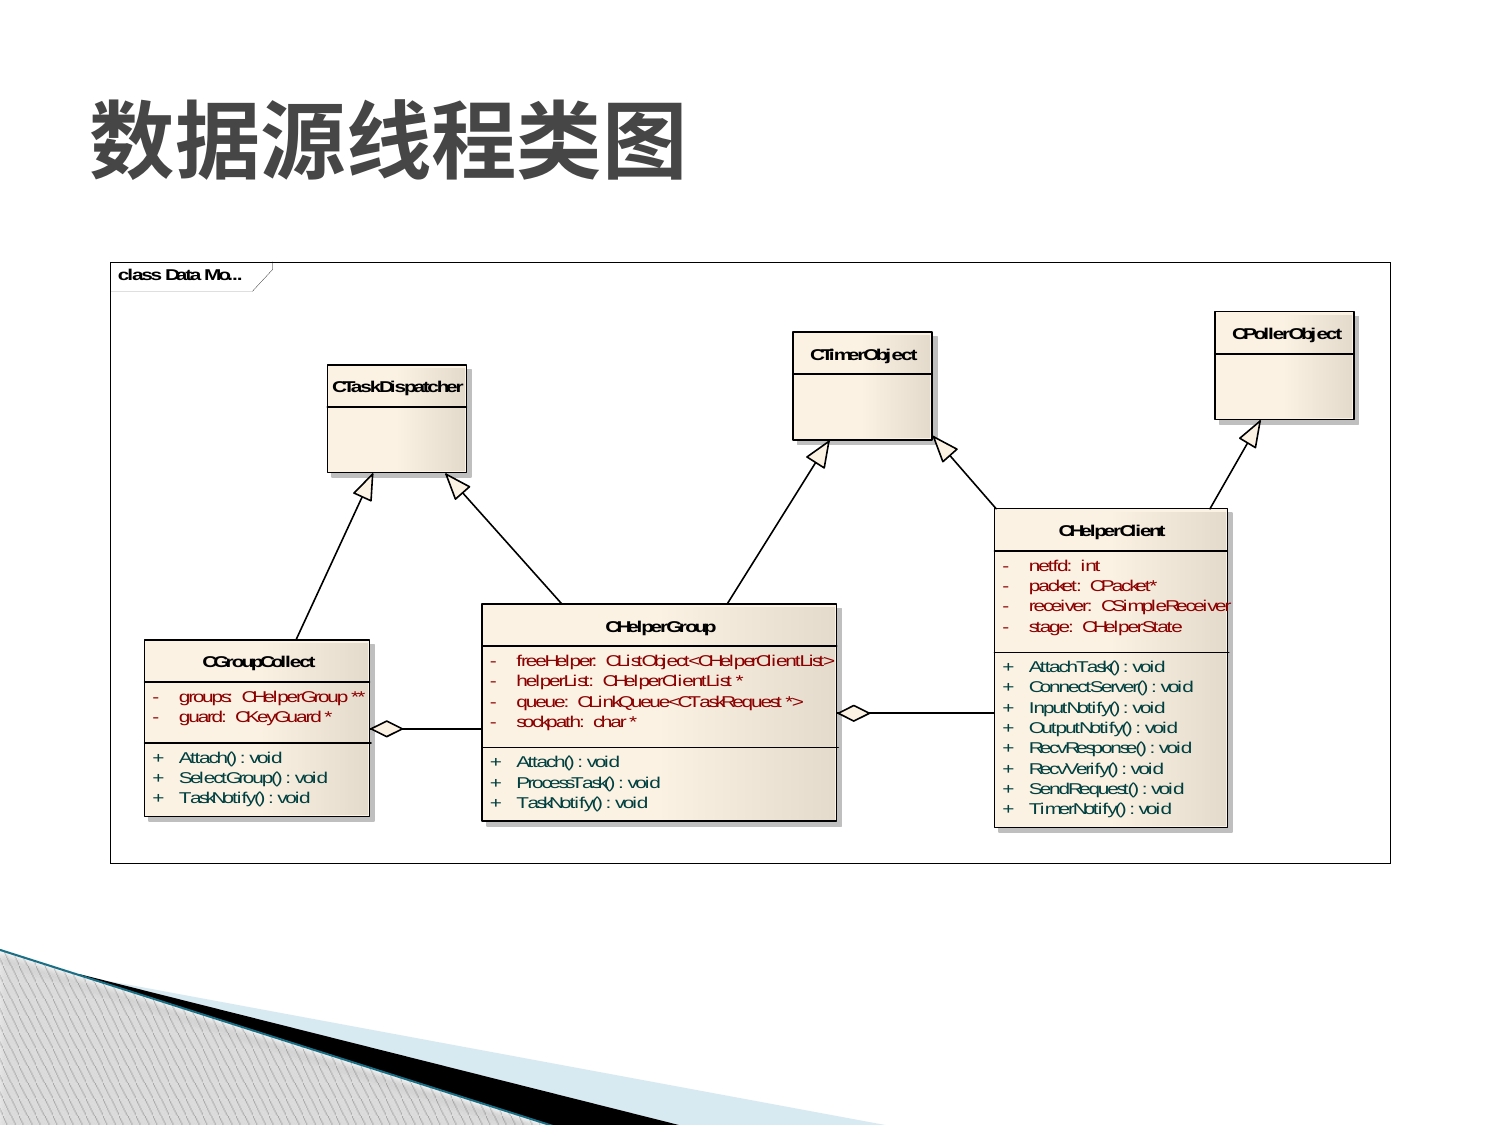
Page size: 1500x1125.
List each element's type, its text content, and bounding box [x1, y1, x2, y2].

title 数据源线程类图 [75, 45, 1425, 233]
picture [105, 256, 1395, 869]
